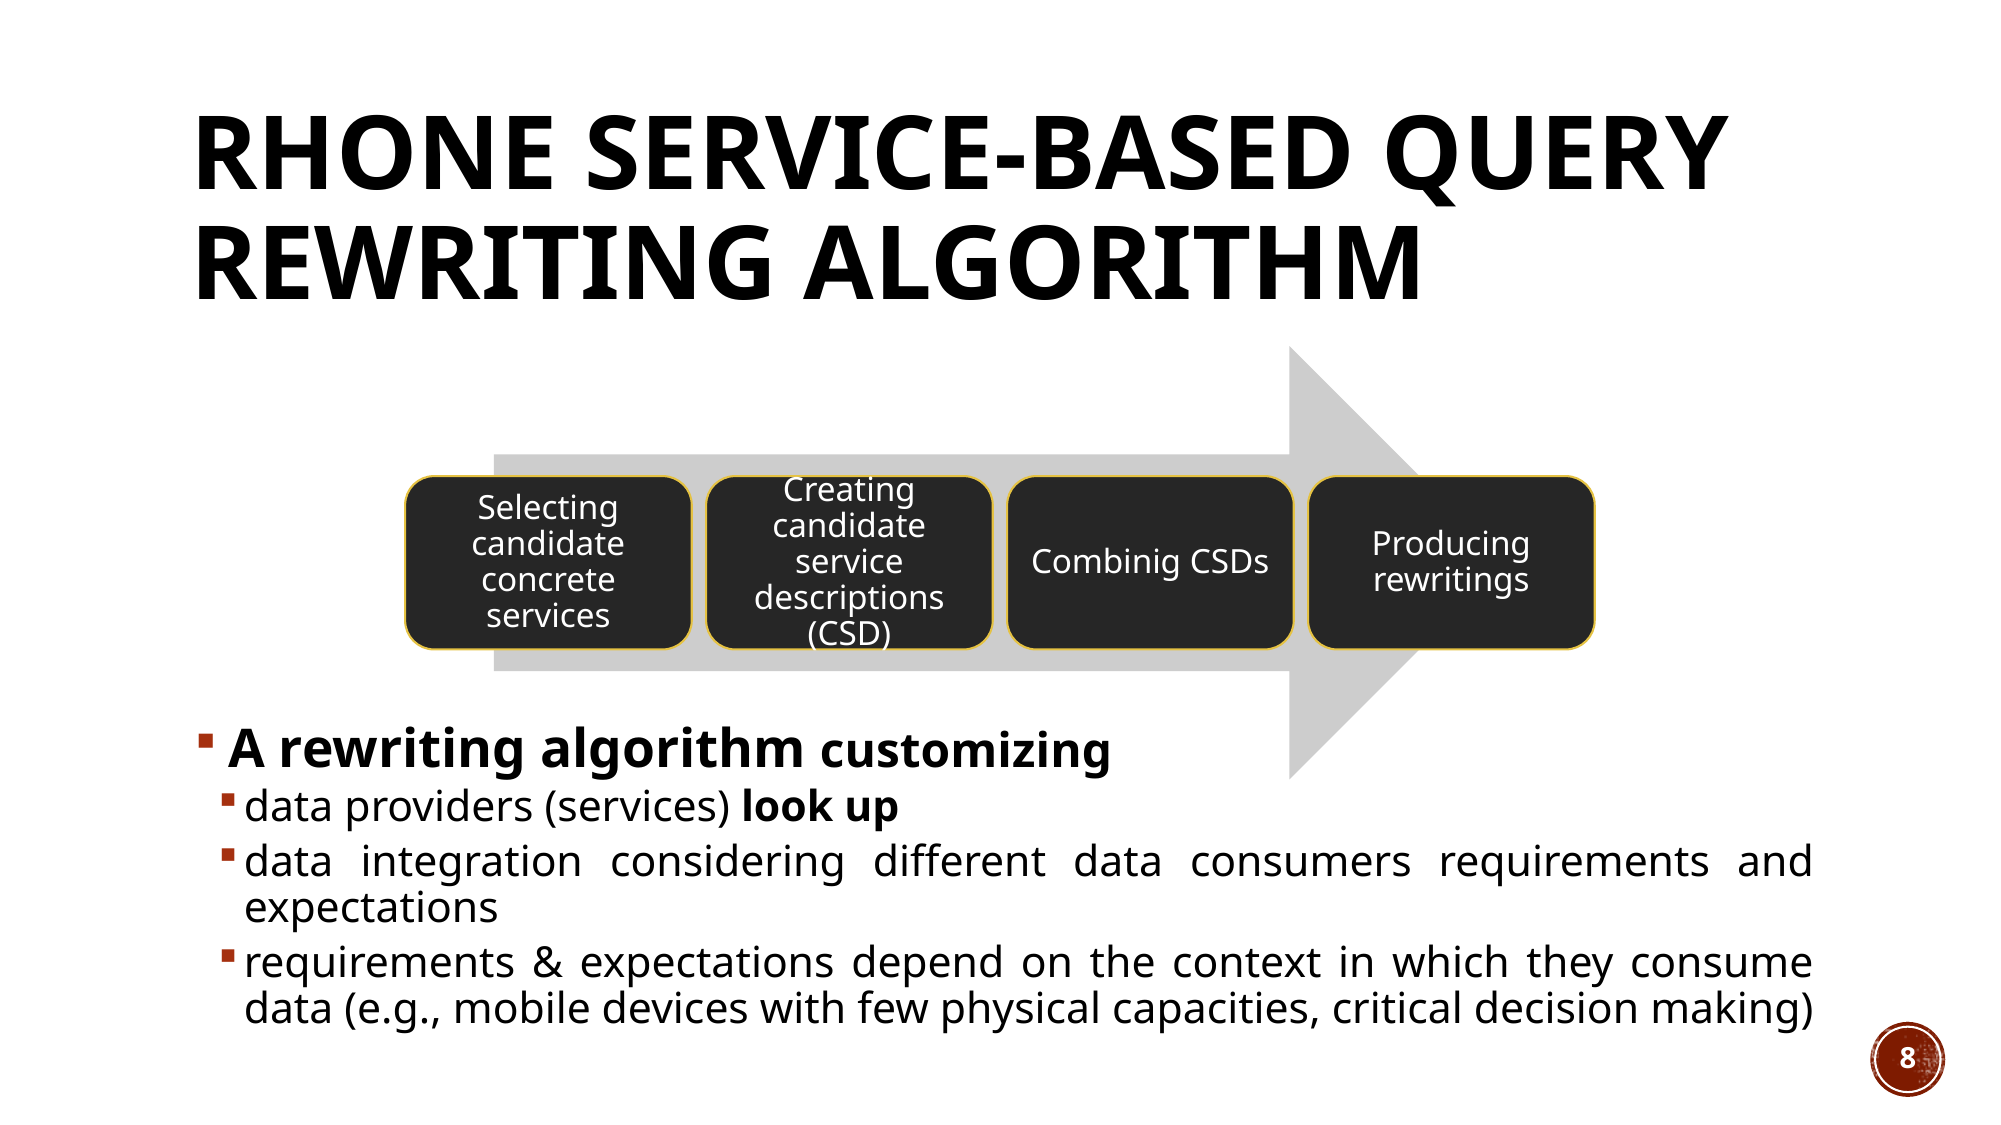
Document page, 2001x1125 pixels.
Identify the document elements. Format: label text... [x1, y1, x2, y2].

text_box [174, 46, 1825, 286]
text_box Producing rewritings [1307, 475, 1596, 651]
text_box Combinig CSDs [1006, 475, 1295, 651]
text_box Creating candidate service descriptions (CSD) [705, 475, 994, 651]
text_box A rewriting algorithm customizing data providers (services) look up data integration considering different data consumers requirements and expectations requirements & expectations depend on the context in which they consume data (e.g., mobile devices with few physical capacities, critical decision making) [179, 714, 1830, 1060]
text_box [493, 346, 1419, 714]
text_box Selecting candidate concrete services [404, 475, 693, 651]
slide_number 8 [1855, 1028, 1961, 1089]
title Rhone Service-Based Query Rewriting Algorithm [175, 79, 1826, 344]
